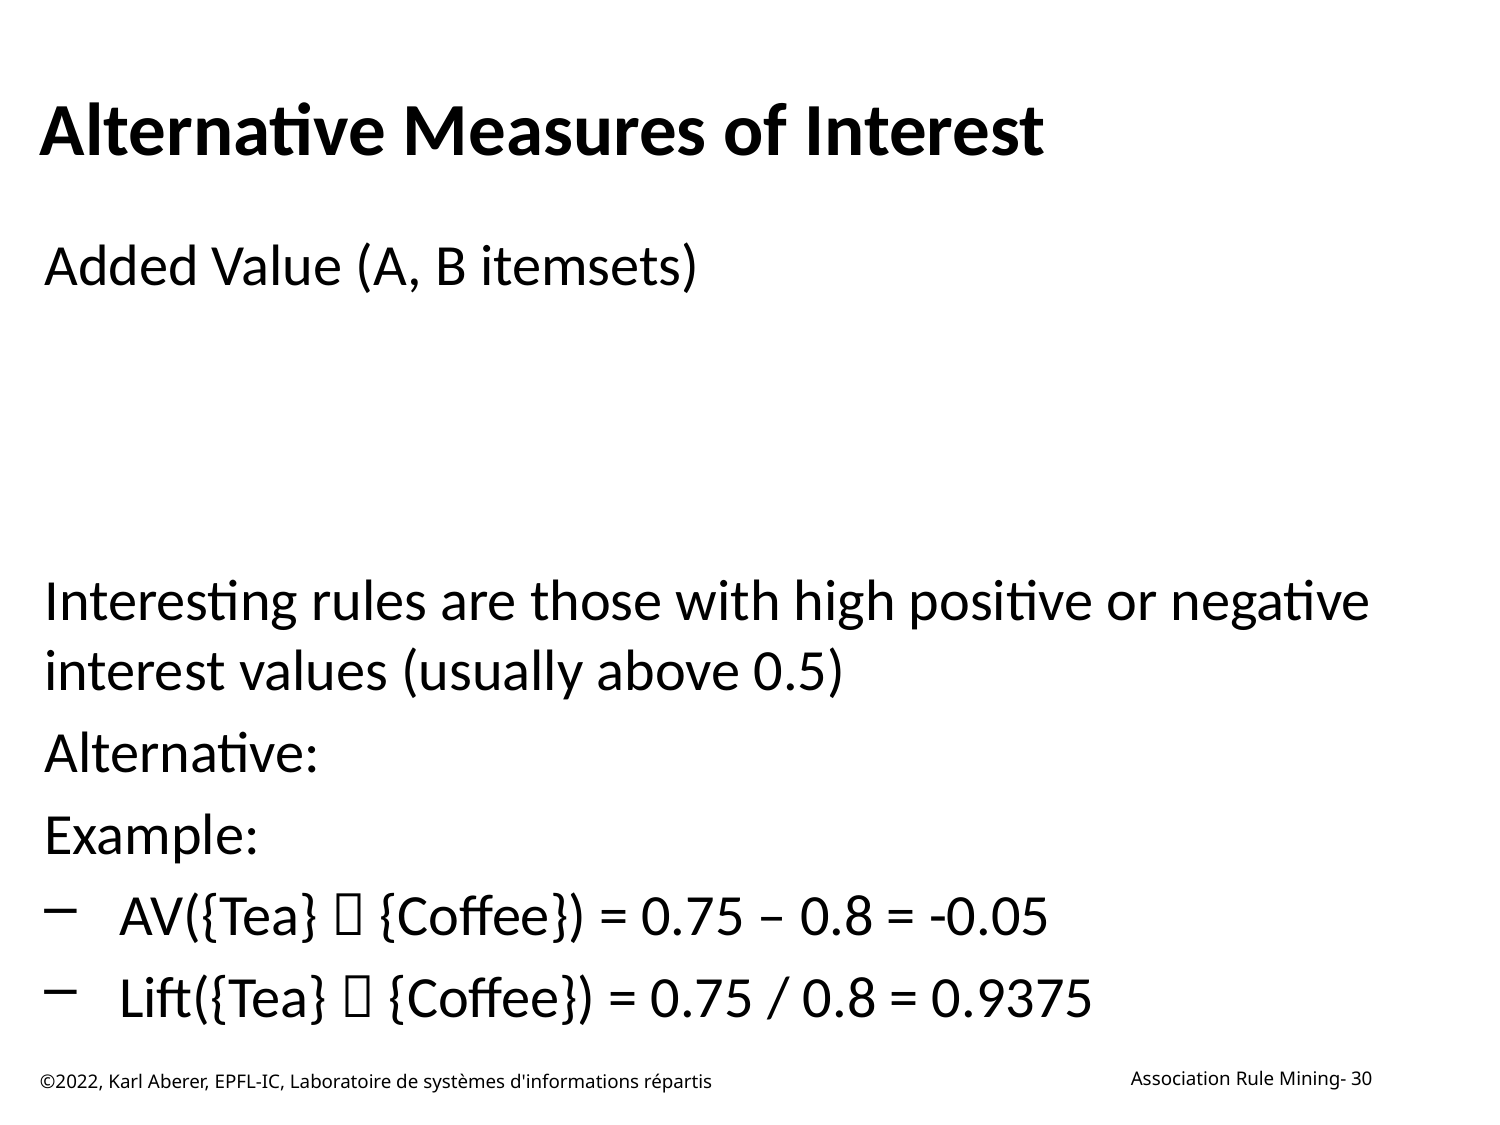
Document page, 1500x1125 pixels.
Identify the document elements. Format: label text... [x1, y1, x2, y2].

title Alternative Measures of Interest [24, 49, 1388, 201]
footer ©2022, Karl Aberer, EPFL-IC, Laboratoire de systèmes d'informations répartis [24, 1062, 988, 1101]
